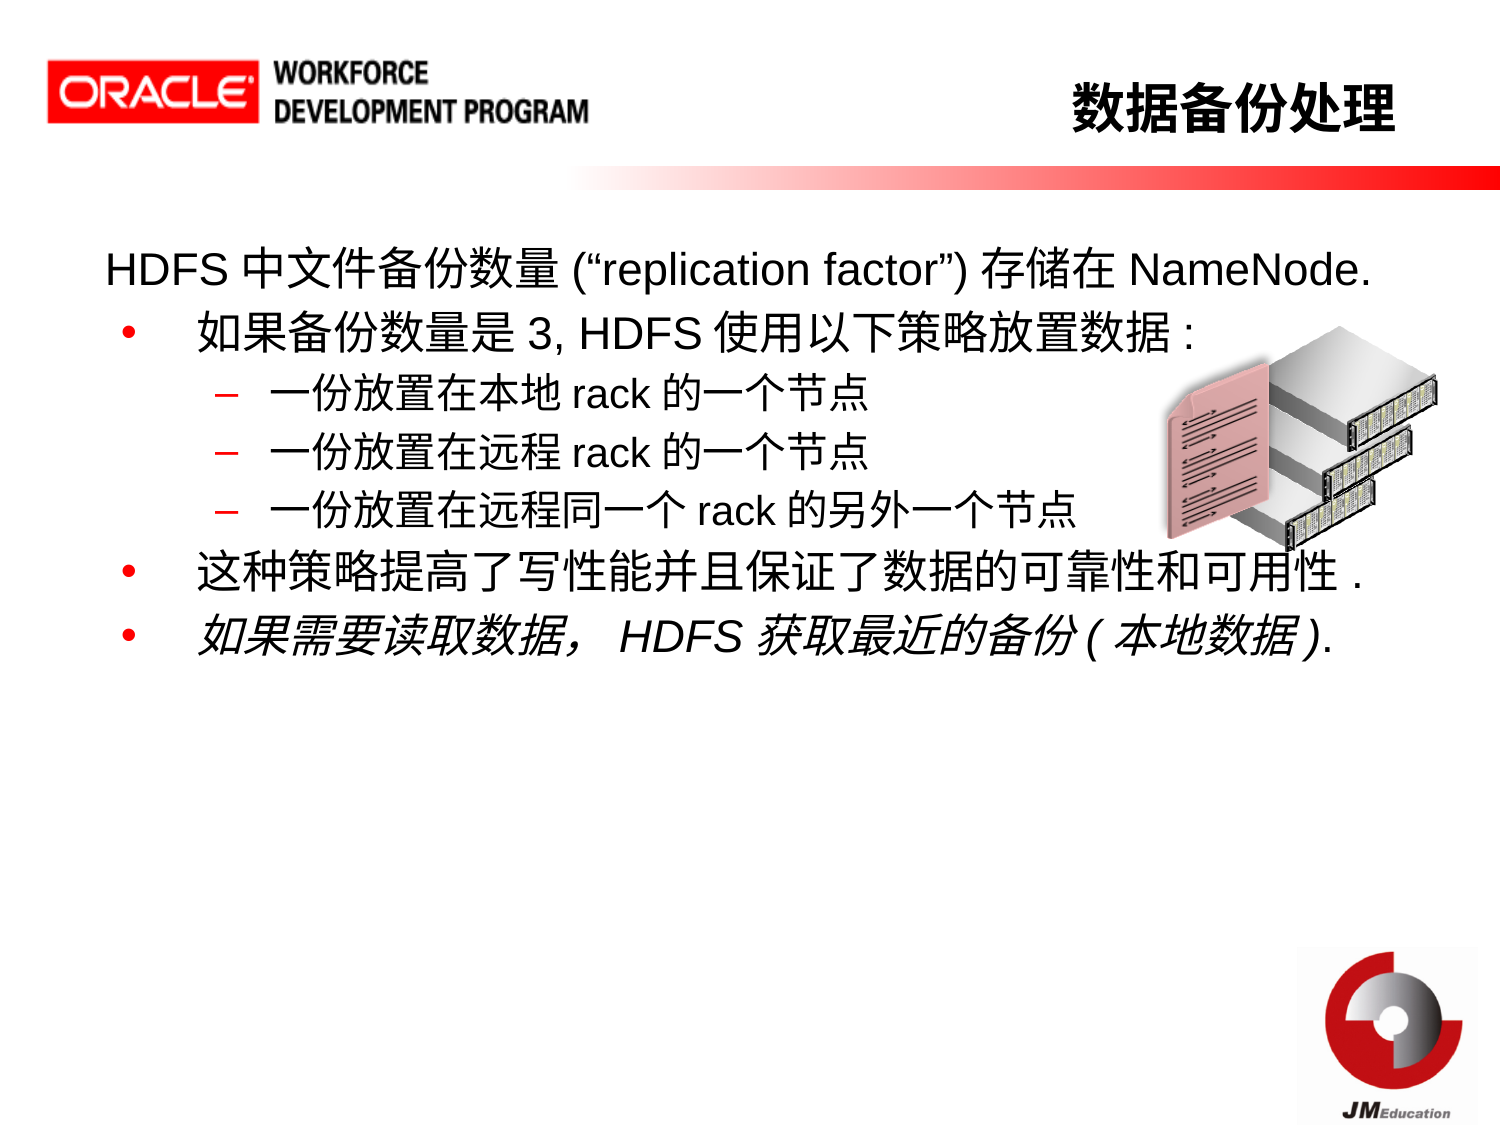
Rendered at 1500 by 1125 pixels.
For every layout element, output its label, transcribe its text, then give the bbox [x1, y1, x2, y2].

picture [1297, 947, 1478, 1125]
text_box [1167, 325, 1438, 552]
list HDFS中文件备份数量(“replication factor”)存储在NameNode. 如果备份数量是3, HDFS使用以下策略放置数据: 一份放置在本地rack的一个节点 一份放置在远程rack的一个节点 一份放置在远程同一个rack的另外一个节点 这种策略提高了写性能并且保证了数据的可靠性和可用性. 如果需要读取数据，HDFS获取最近的备份(本地数据). [99, 237, 1400, 680]
picture [0, 0, 636, 186]
title 数据备份处理 [99, 71, 1400, 217]
